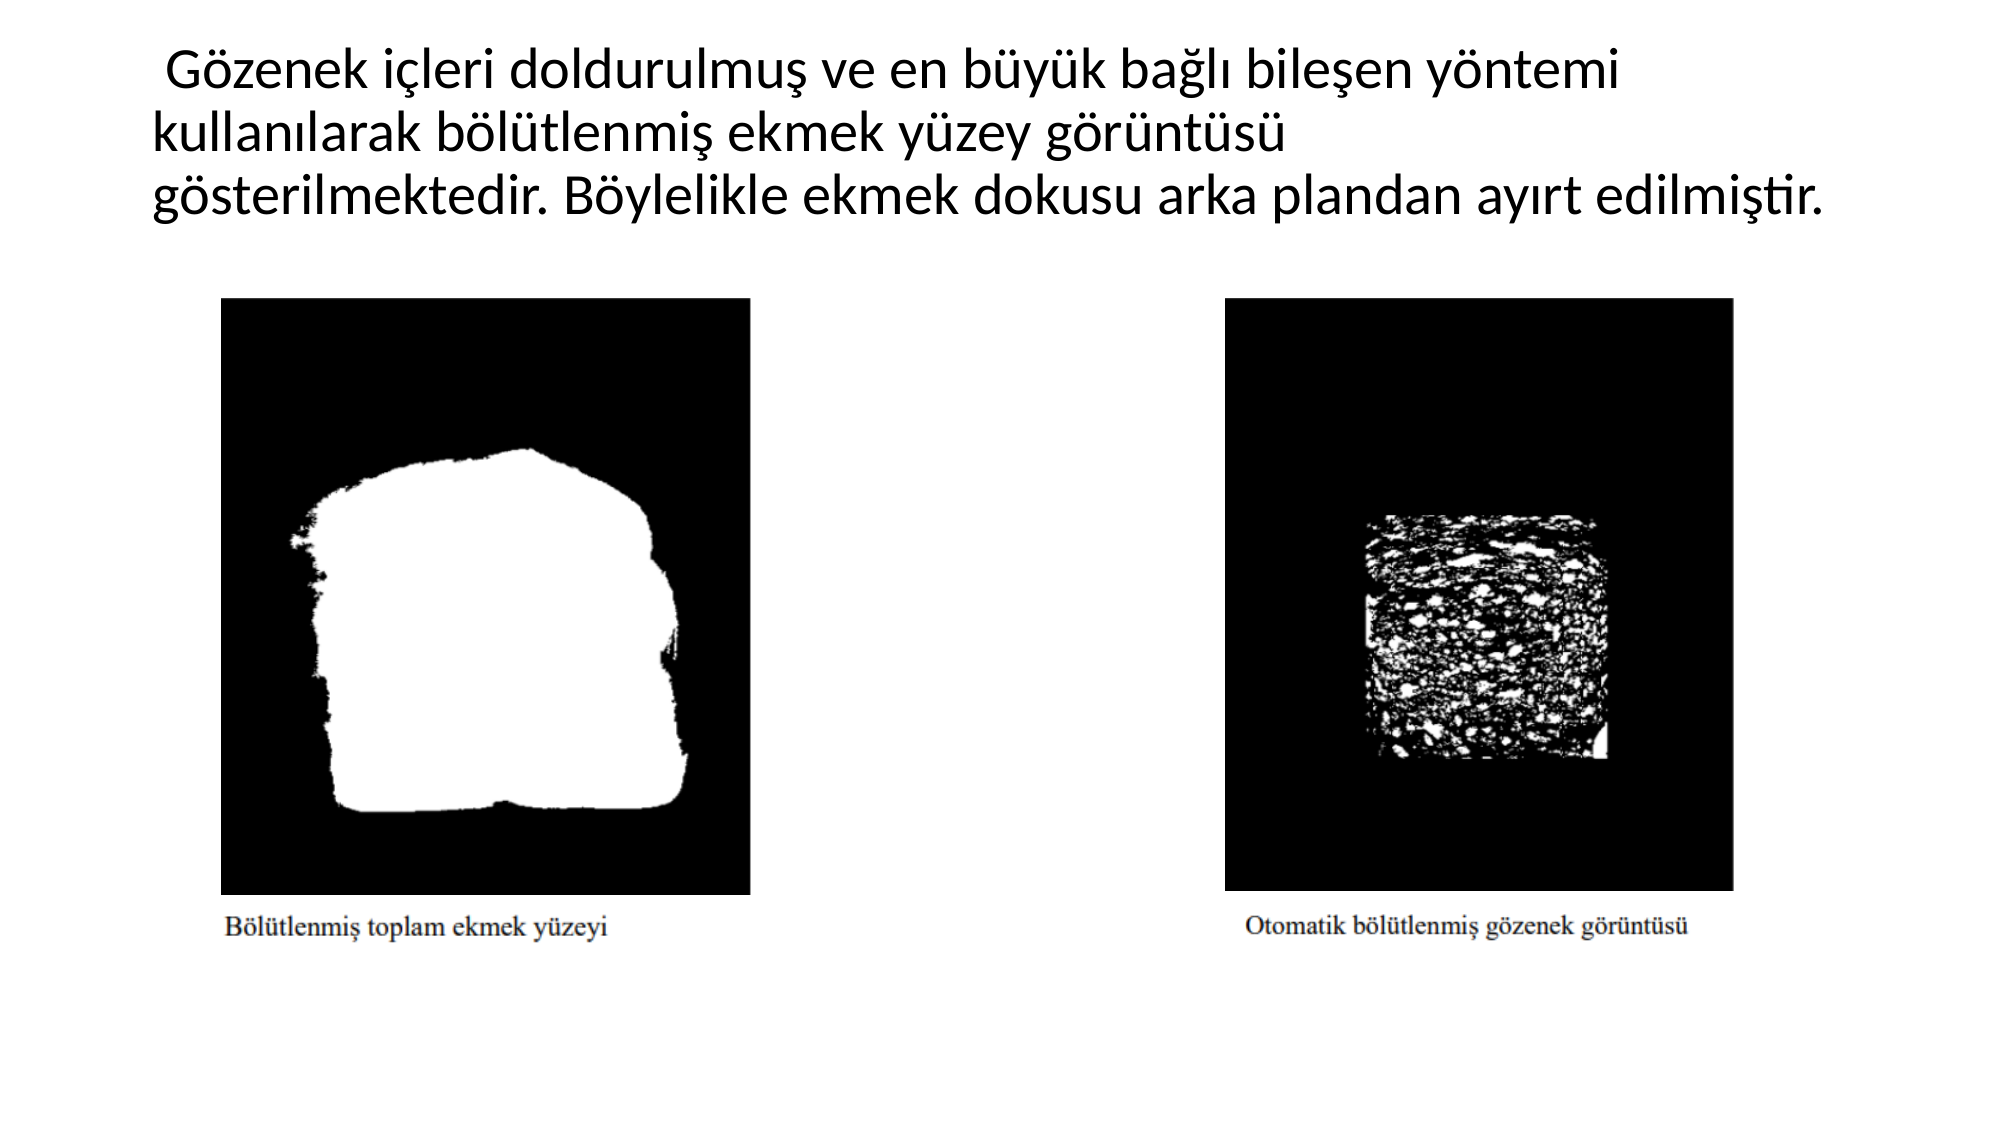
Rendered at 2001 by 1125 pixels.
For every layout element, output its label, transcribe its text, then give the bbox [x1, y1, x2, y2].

picture [1245, 913, 1696, 945]
picture [221, 298, 753, 895]
picture [221, 912, 617, 944]
list Gözenek içleri doldurulmuş ve en büyük bağlı bileşen yöntemi kullanılarak bölütlenmiş ekmek yüzey görüntüsü gösterilmektedir. Böylelikle ekmek dokusu arka plandan ayırt edilmiştir. [137, 31, 1863, 1014]
picture [1225, 298, 1735, 891]
